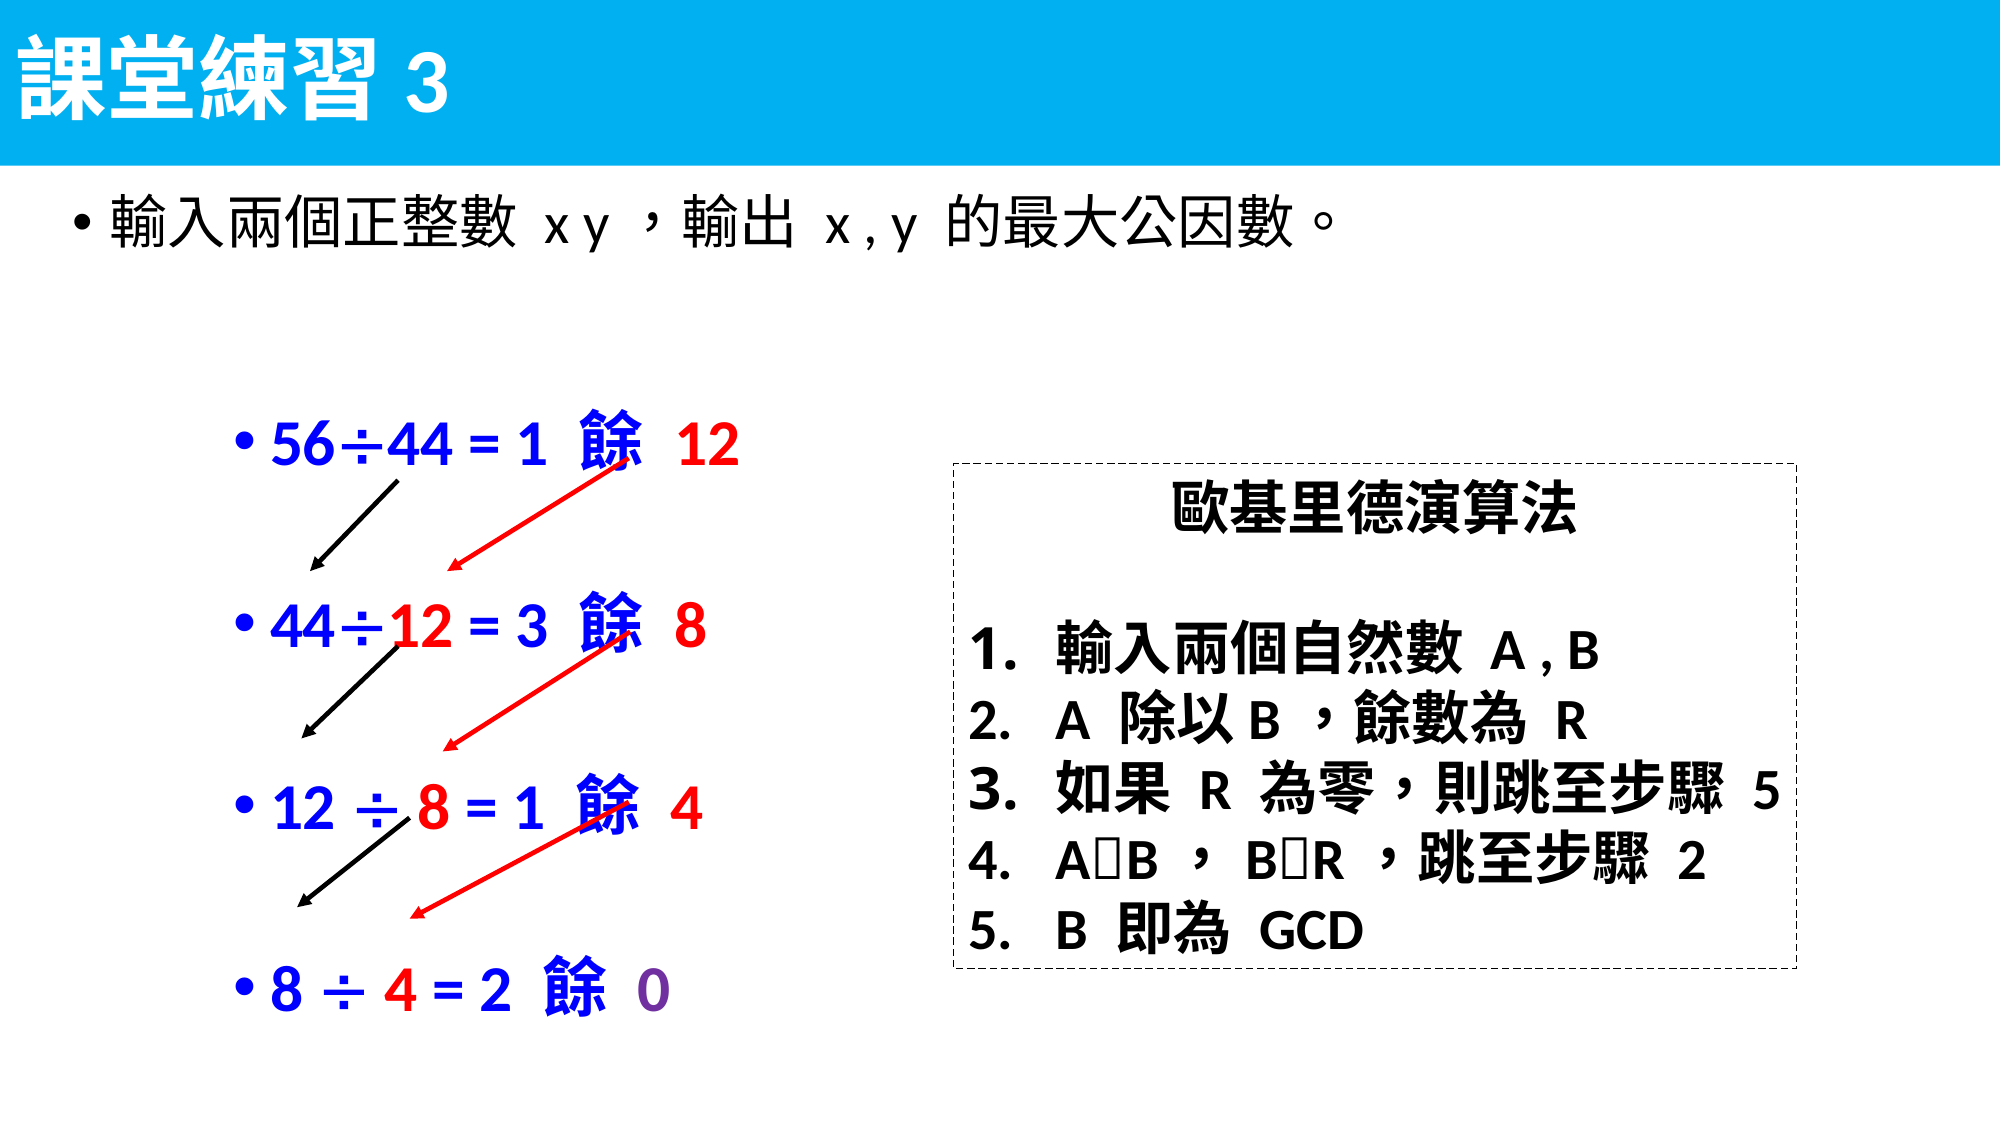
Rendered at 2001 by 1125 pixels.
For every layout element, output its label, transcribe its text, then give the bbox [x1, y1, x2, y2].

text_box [301, 646, 398, 739]
list 輸入兩個正整數 x y，輸出 x , y 的最大公因數。 [57, 185, 1968, 1045]
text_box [310, 480, 399, 572]
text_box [297, 817, 409, 908]
title 課堂練習3 [0, 0, 2000, 166]
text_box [442, 631, 631, 752]
text_box 5644 = 1 餘 12 4412 = 3 餘 8 12  8 = 1 餘 4 8  4 = 2 餘 0 [218, 401, 840, 1036]
text_box 歐基里德演算法 輸入兩個自然數 A , B A 除以B，餘數為 R 如果 R 為零，則跳至步驟 5 AB，BR，跳至步驟 2 B 即為 GCD [953, 463, 1797, 969]
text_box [409, 801, 629, 919]
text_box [447, 458, 629, 572]
